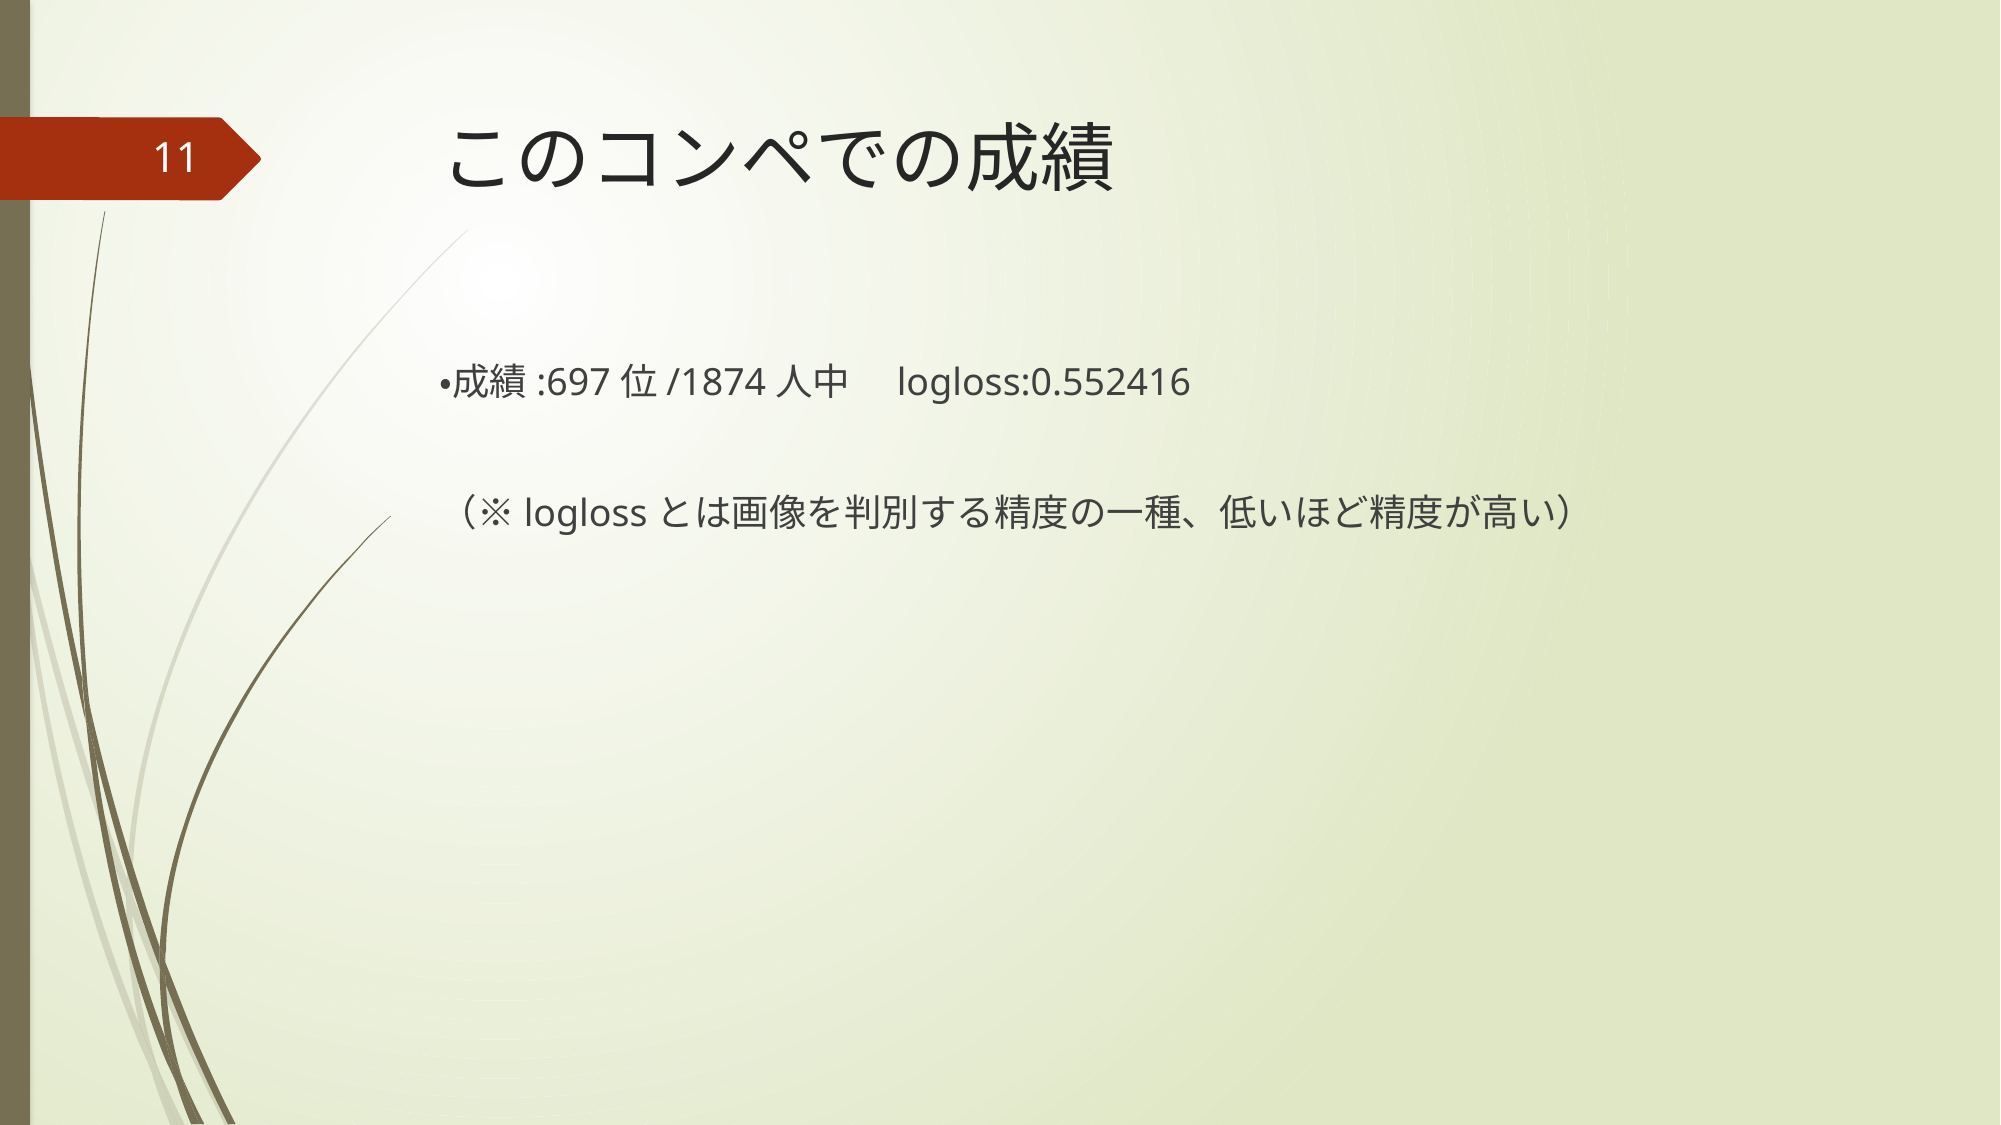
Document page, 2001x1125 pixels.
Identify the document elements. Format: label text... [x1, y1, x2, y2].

title このコンペでの成績 [425, 102, 1888, 313]
slide_number 11 [87, 129, 216, 190]
list ・成績:697位/1874人中 logloss:0.552416 （※loglossとは画像を判別する精度の一種、低いほど精度が高い） [424, 350, 1888, 970]
